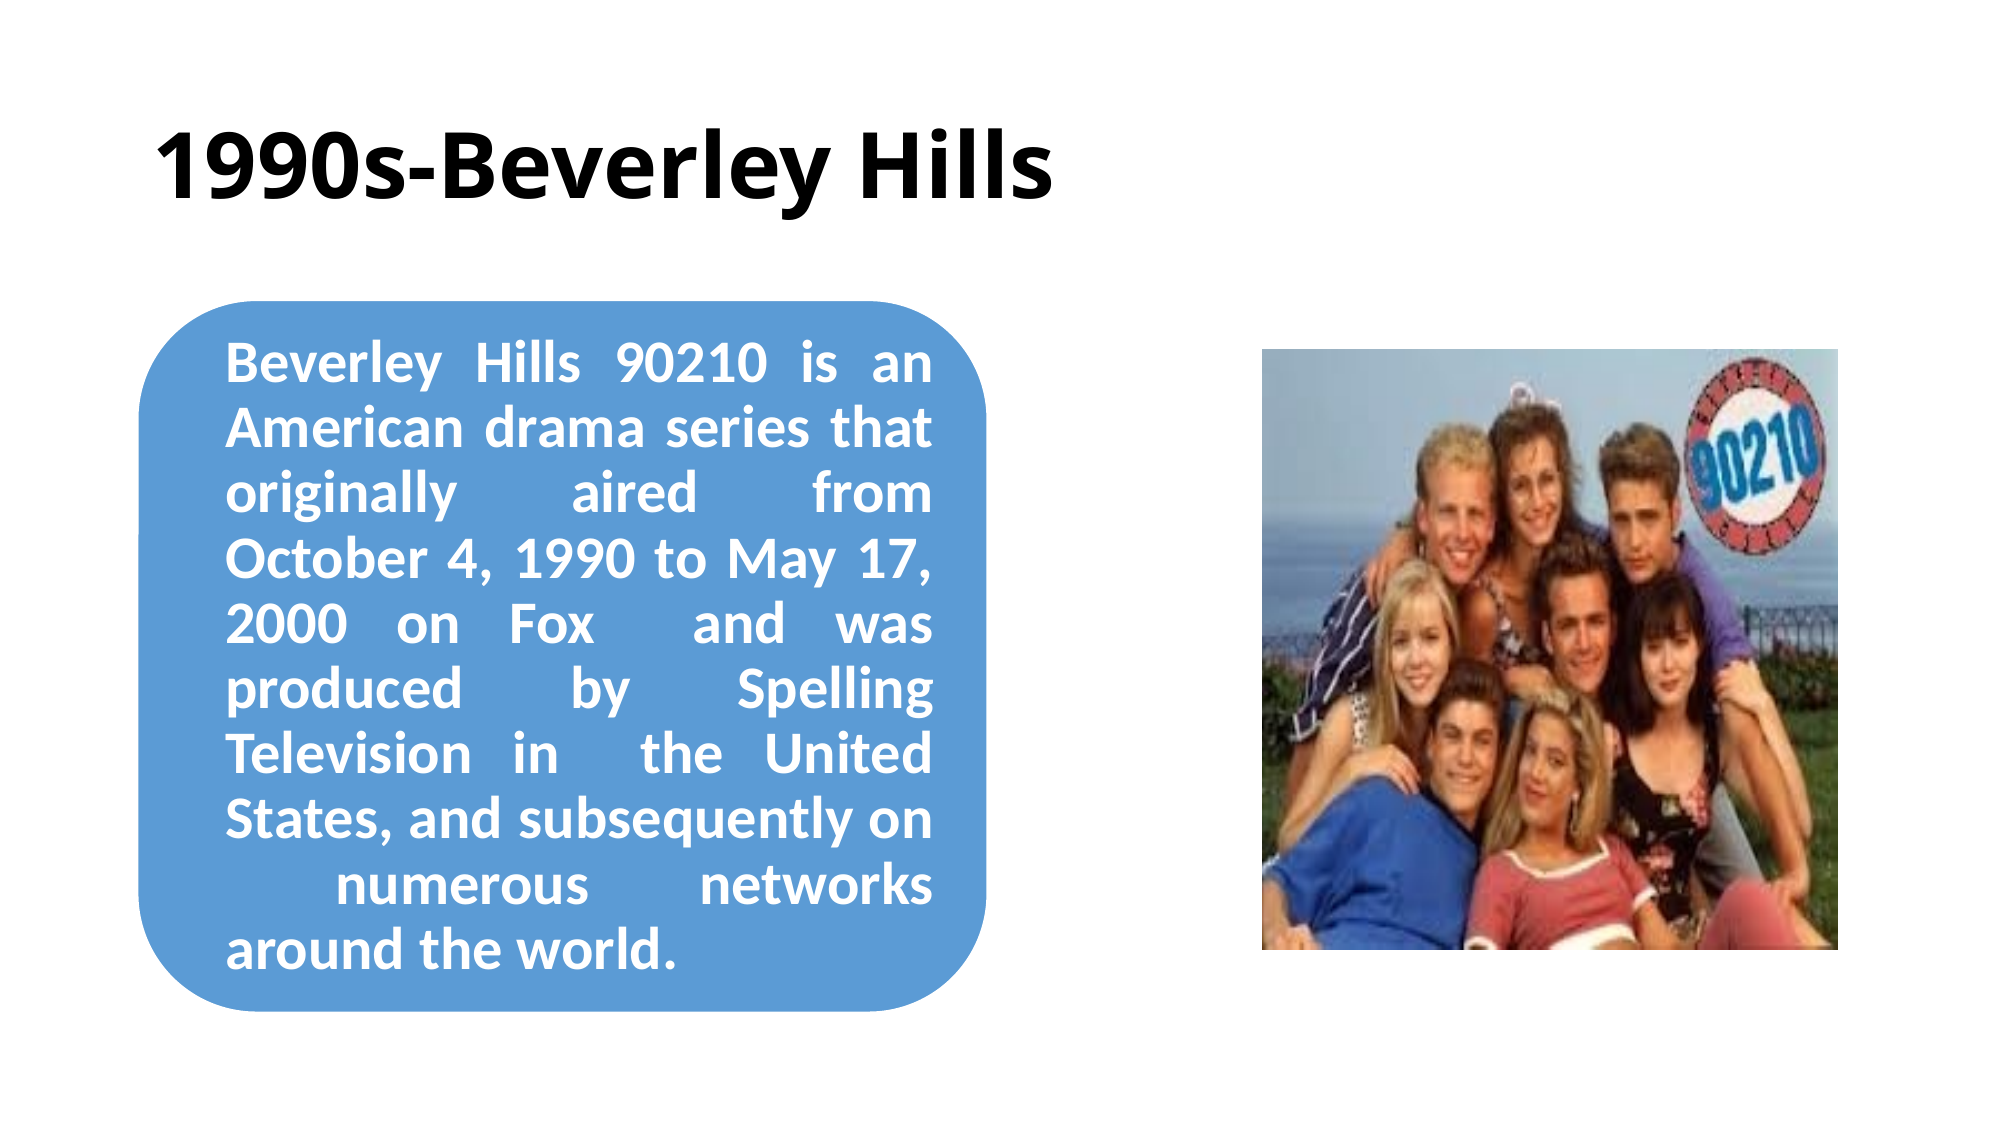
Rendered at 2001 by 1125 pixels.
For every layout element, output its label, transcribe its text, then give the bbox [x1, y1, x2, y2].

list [137, 299, 988, 1014]
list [1262, 349, 1838, 950]
title 1990s-Beverley Hills [137, 59, 1863, 278]
